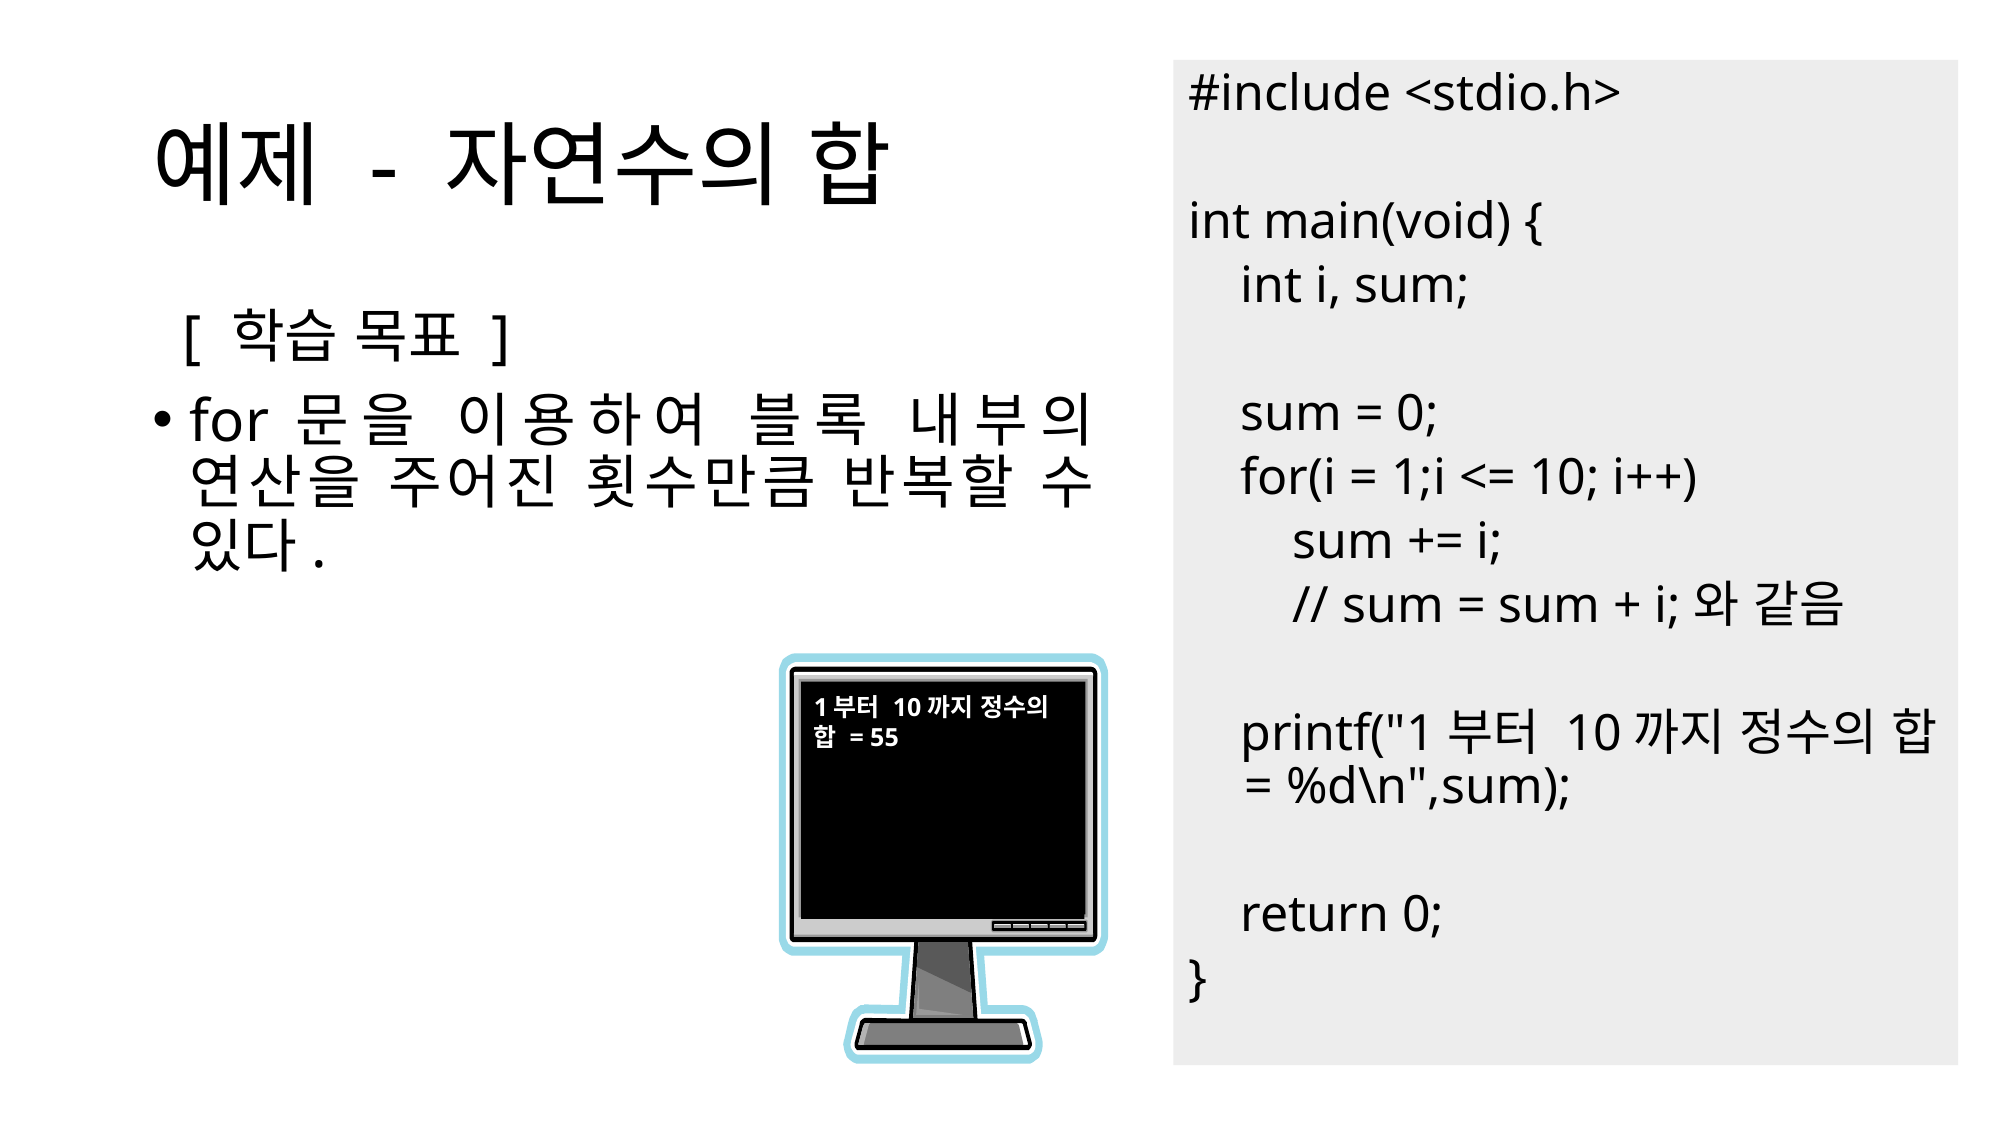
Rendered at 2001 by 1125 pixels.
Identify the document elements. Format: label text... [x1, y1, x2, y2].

text_box #include <stdio.h> int main(void) { int i, sum; sum = 0; for(i = 1;i <= 10; i++) sum += i; // sum = sum + i;와 같음 printf("1부터 10까지 정수의 합= %d\n",sum); return 0; } [1173, 59, 1959, 1066]
title 예제 - 자연수의 합 [137, 59, 1173, 278]
list [ 학습 목표 ] for문을 이용하여 블록 내부의 연산을 주어진 횟수만큼 반복할 수 있다. [137, 299, 1110, 1014]
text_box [777, 651, 1110, 1066]
